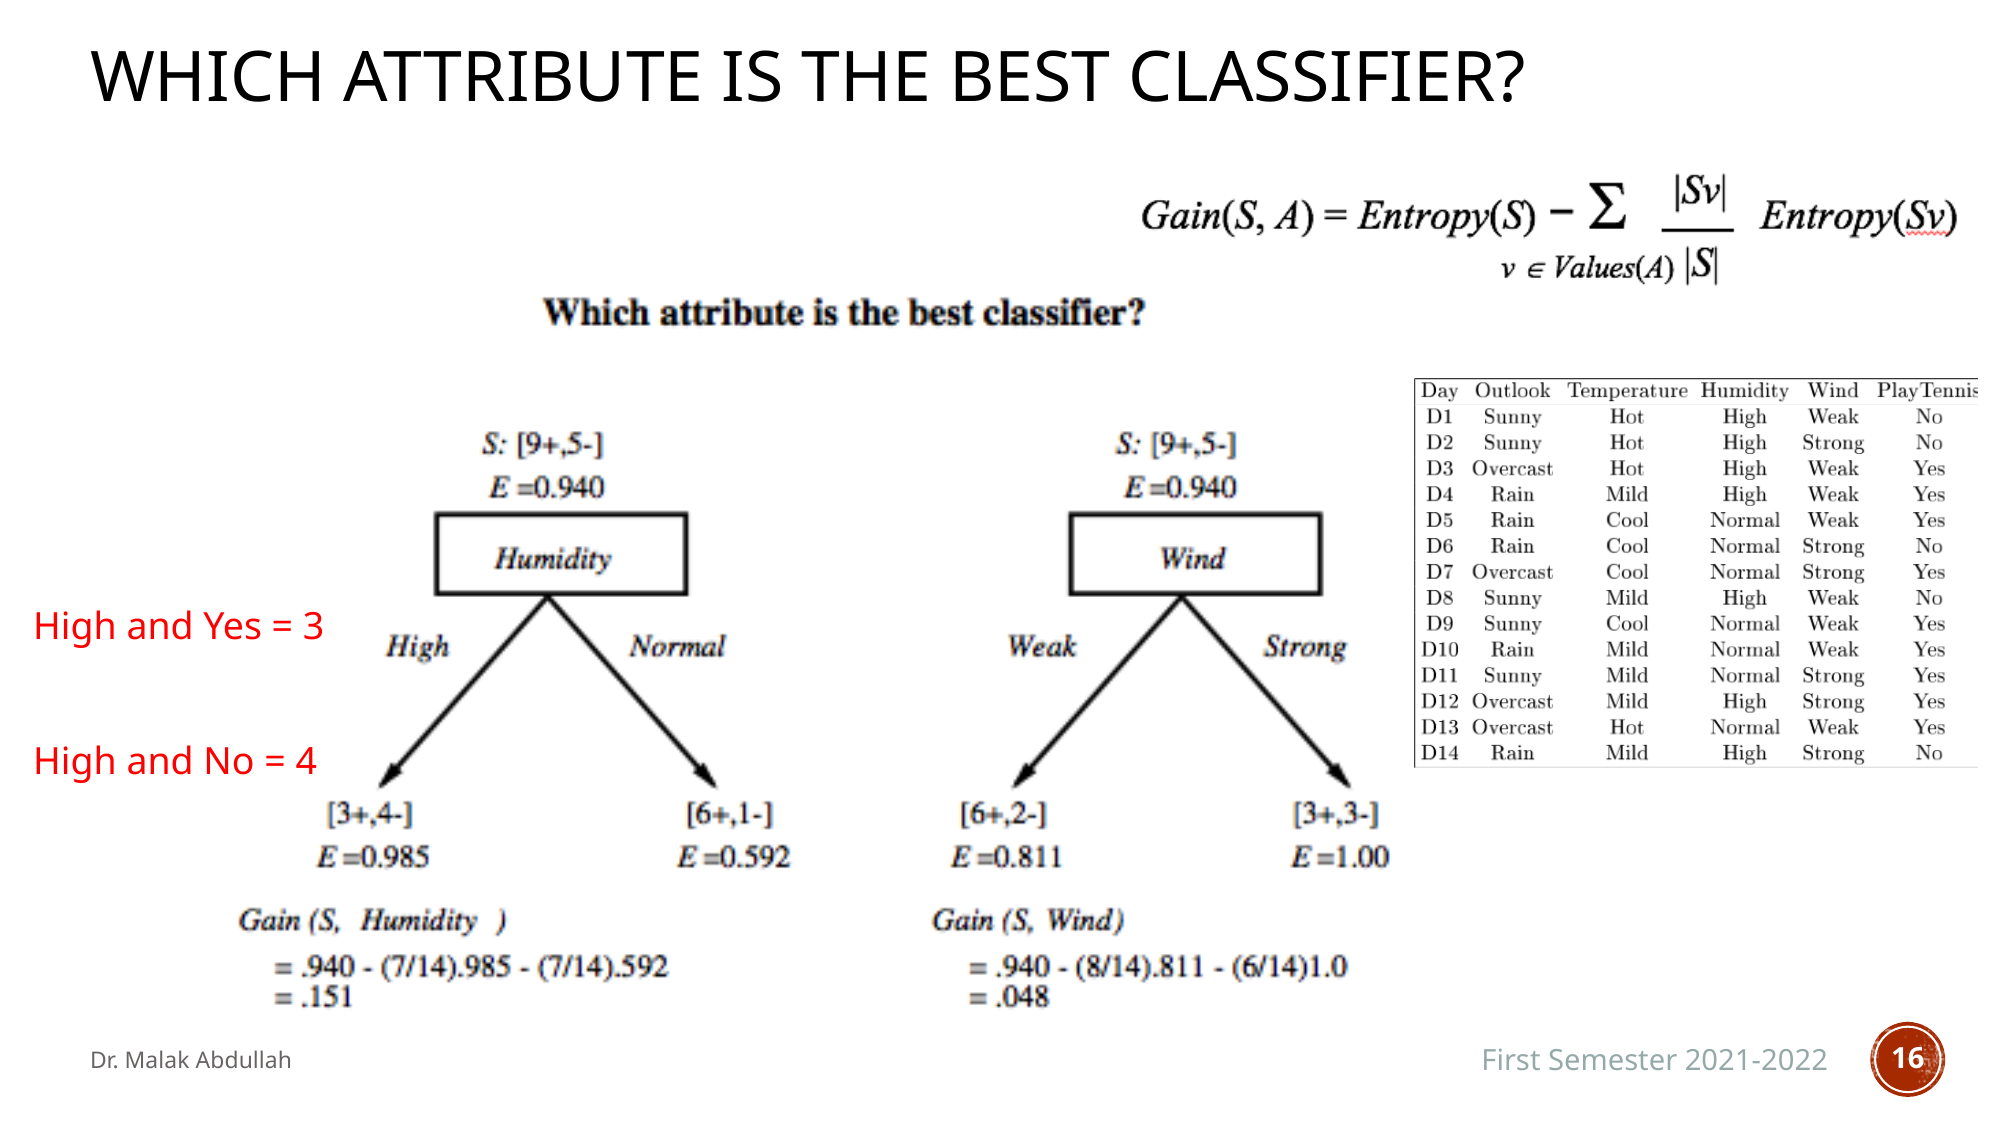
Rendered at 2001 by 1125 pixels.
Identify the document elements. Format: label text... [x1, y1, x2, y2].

slide_number 16 [1855, 1028, 1961, 1089]
footer Dr. Malak Abdullah [75, 1028, 1217, 1089]
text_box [193, 267, 1552, 1055]
picture [1413, 373, 1979, 775]
text_box High and Yes = 3 High and No = 4 [18, 594, 190, 789]
picture [1119, 150, 1979, 297]
title Which attribute is the best classifier? [75, 10, 1691, 147]
slide_number First Semester 2021-2022 [1306, 1028, 1844, 1089]
